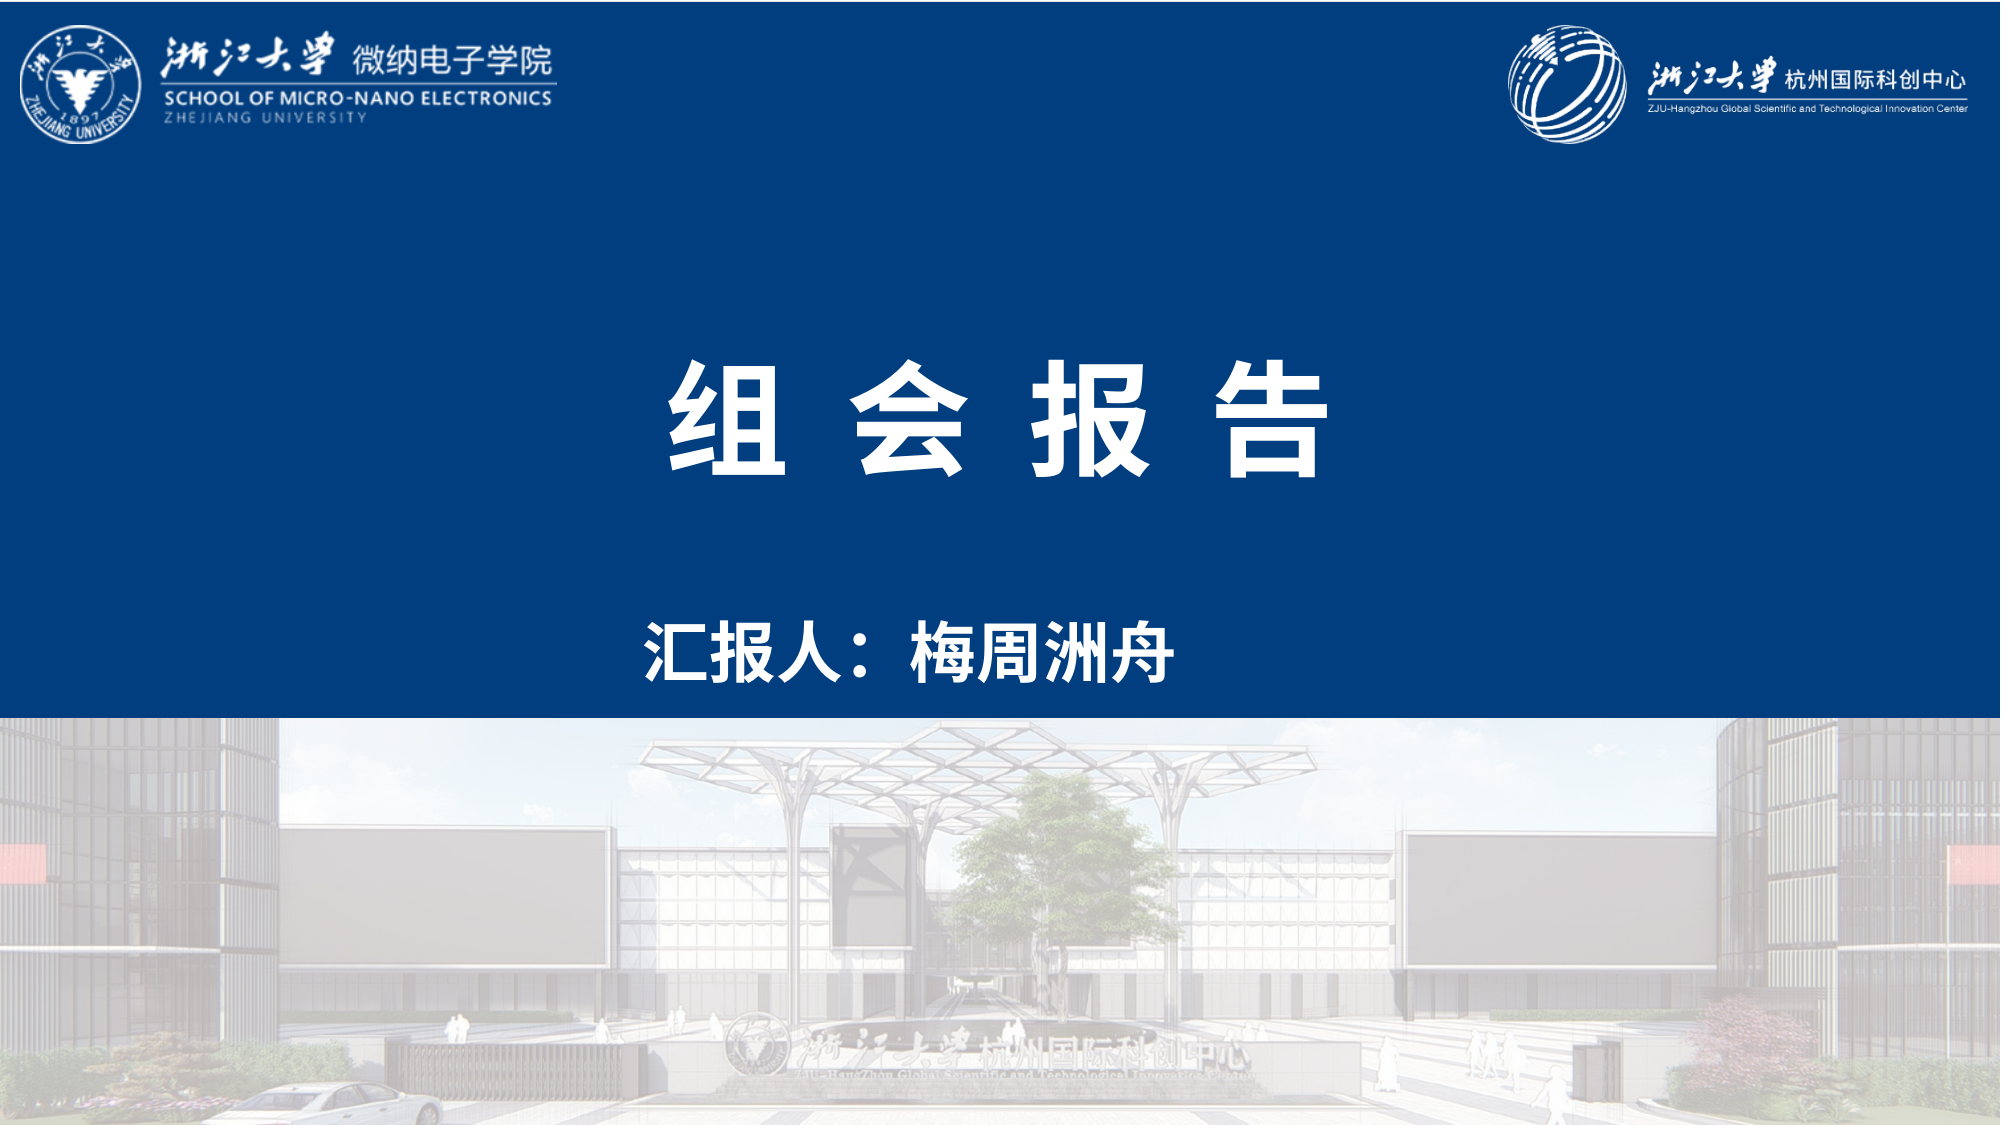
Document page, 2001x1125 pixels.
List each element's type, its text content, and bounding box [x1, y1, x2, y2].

picture [20, 25, 557, 144]
picture [0, 689, 2000, 1125]
text_box 汇报人：梅周洲舟 [627, 592, 1264, 689]
picture [1508, 25, 1968, 144]
text_box [0, 1, 2000, 689]
text_box 组 会 报 告 [144, 330, 1856, 503]
